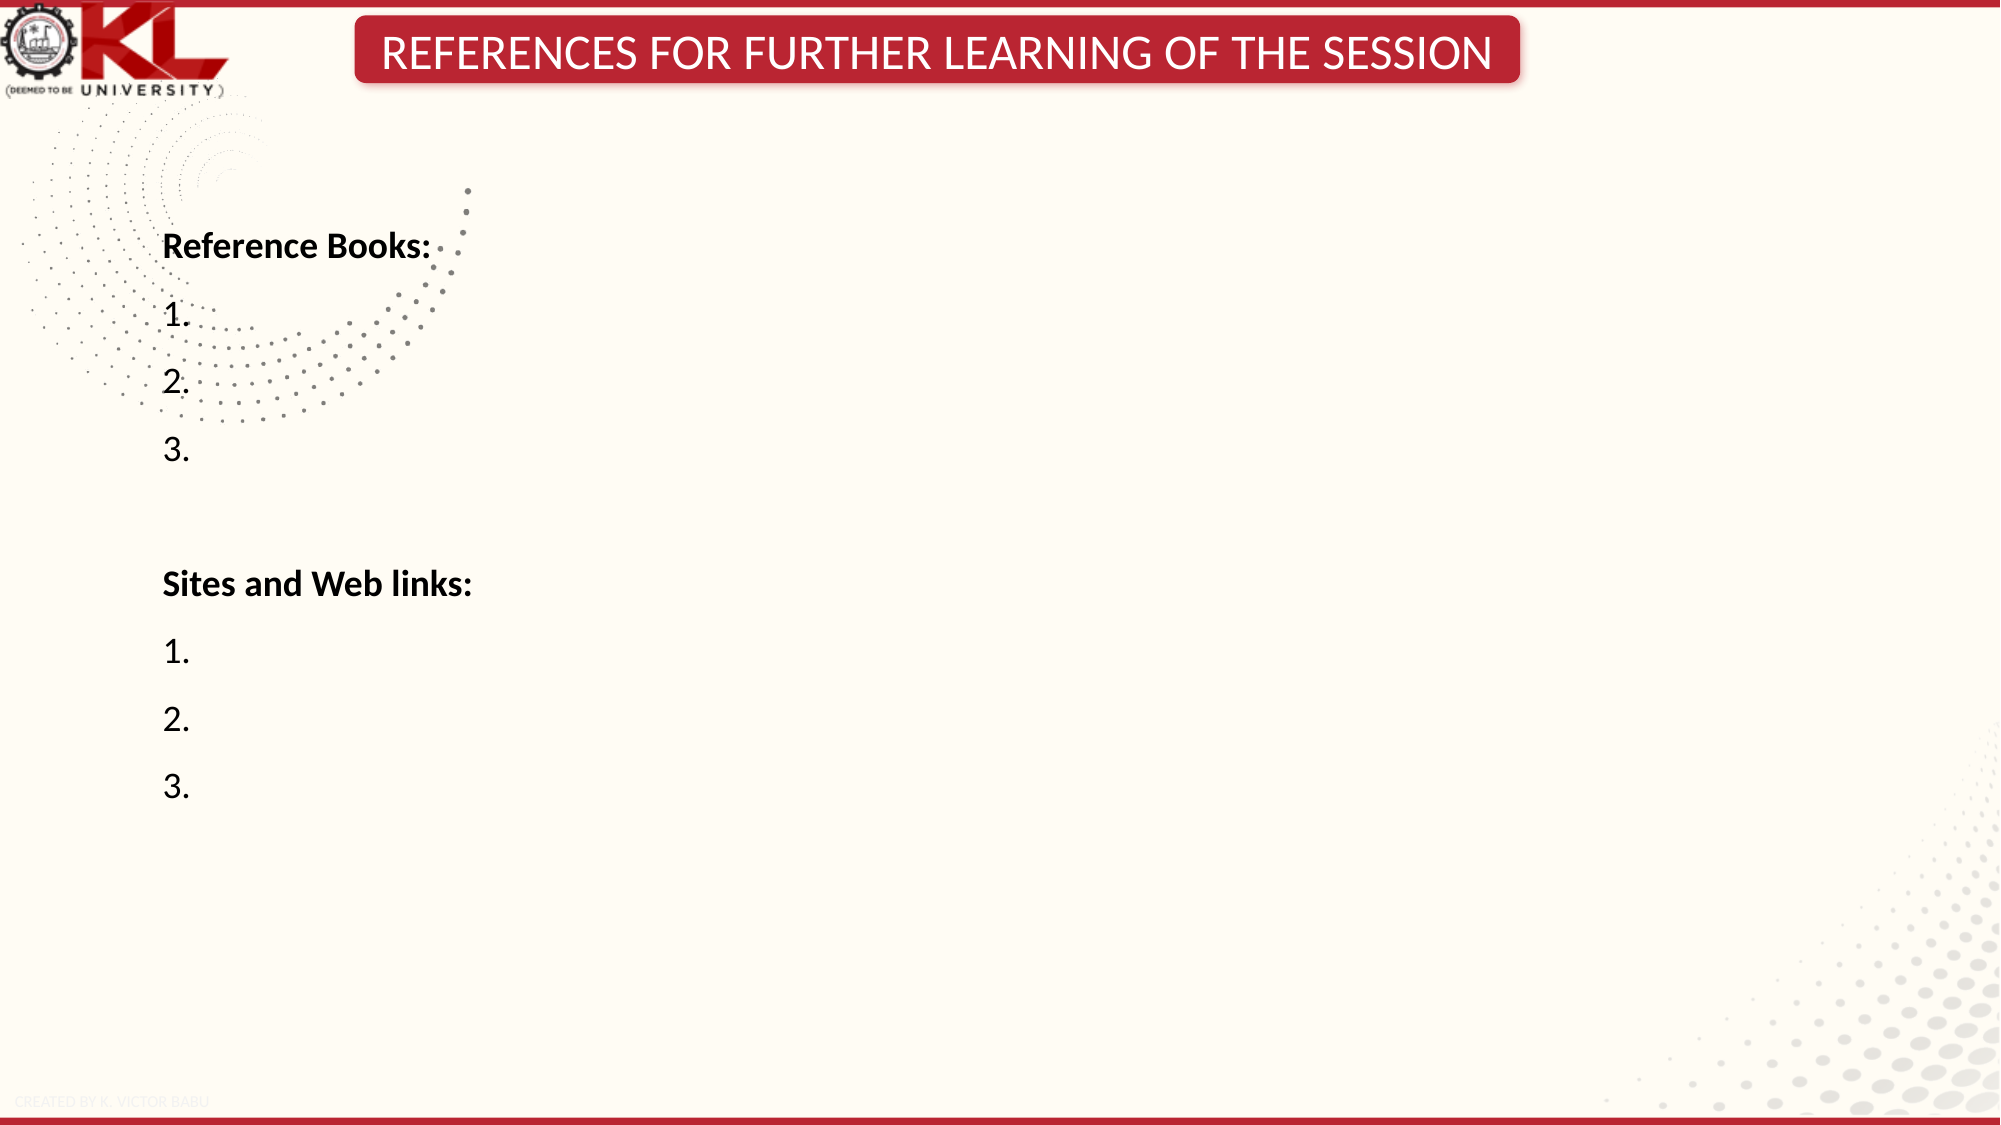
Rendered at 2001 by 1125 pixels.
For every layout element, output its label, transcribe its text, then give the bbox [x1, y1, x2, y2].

text_box Reference Books: 1. 2. 3. Sites and Web links: 1. 2. 3. [147, 191, 1724, 882]
text_box REFERENCES FOR FURTHER LEARNING OF THE SESSION [352, 13, 1522, 85]
picture [0, 0, 327, 99]
